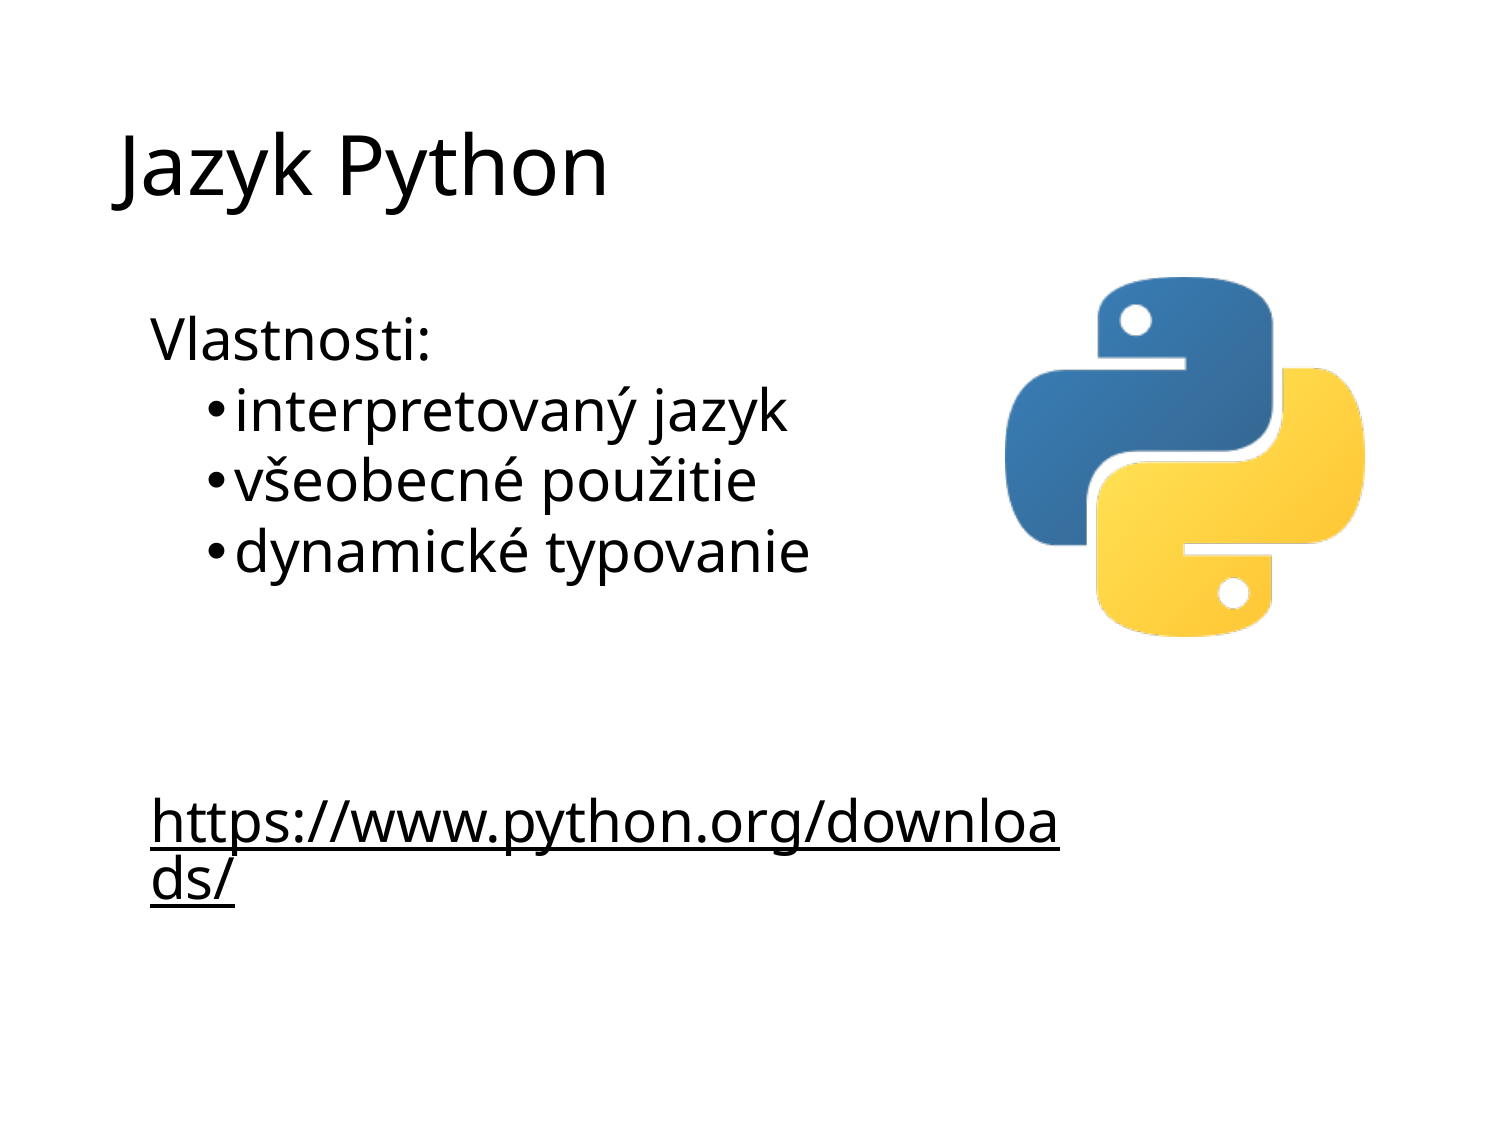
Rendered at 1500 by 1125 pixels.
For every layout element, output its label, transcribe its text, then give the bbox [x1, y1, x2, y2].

list Vlastnosti: interpretovaný jazyk všeobecné použitie dynamické typovanie https://www.python.org/downloads/ [135, 302, 1105, 995]
picture [1005, 276, 1366, 638]
title Jazyk Python [103, 59, 1397, 278]
